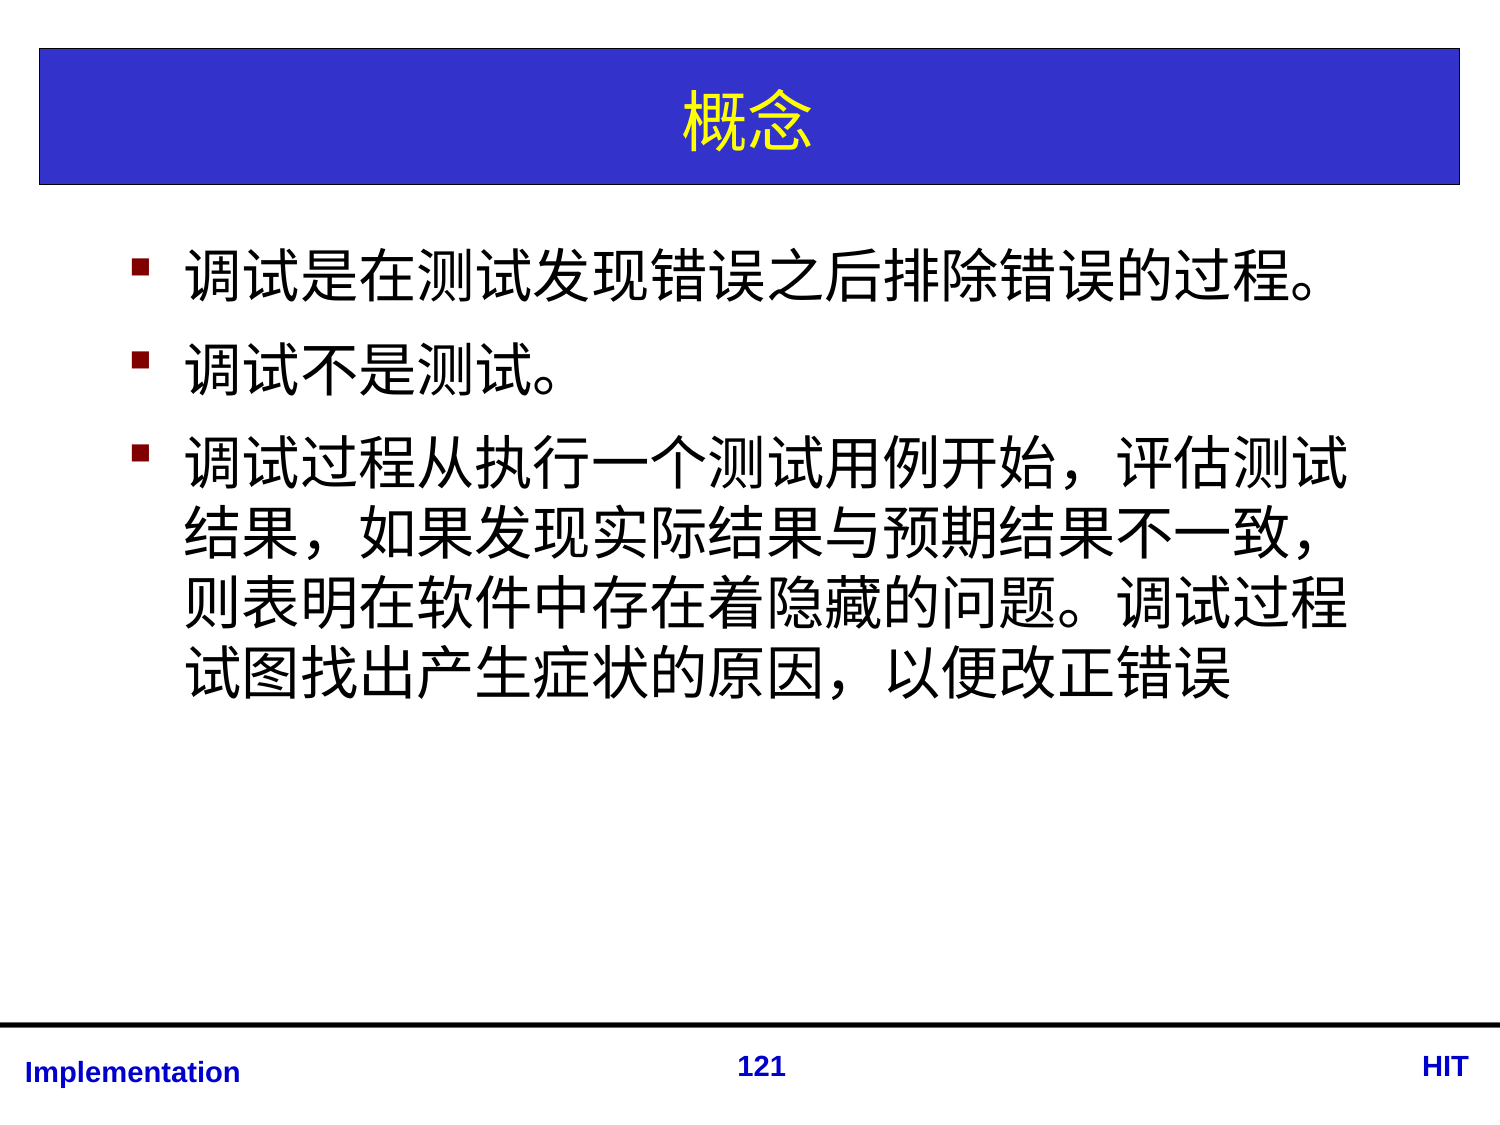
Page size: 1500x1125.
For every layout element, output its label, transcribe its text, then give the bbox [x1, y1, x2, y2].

list 调试是在测试发现错误之后排除错误的过程。 调试不是测试。 调试过程从执行一个测试用例开始，评估测试结果，如果发现实际结果与预期结果不一致，则表明在软件中存在着隐藏的问题。调试过程试图找出产生症状的原因，以便改正错误 [111, 231, 1412, 941]
title 概念 [38, 54, 1457, 185]
